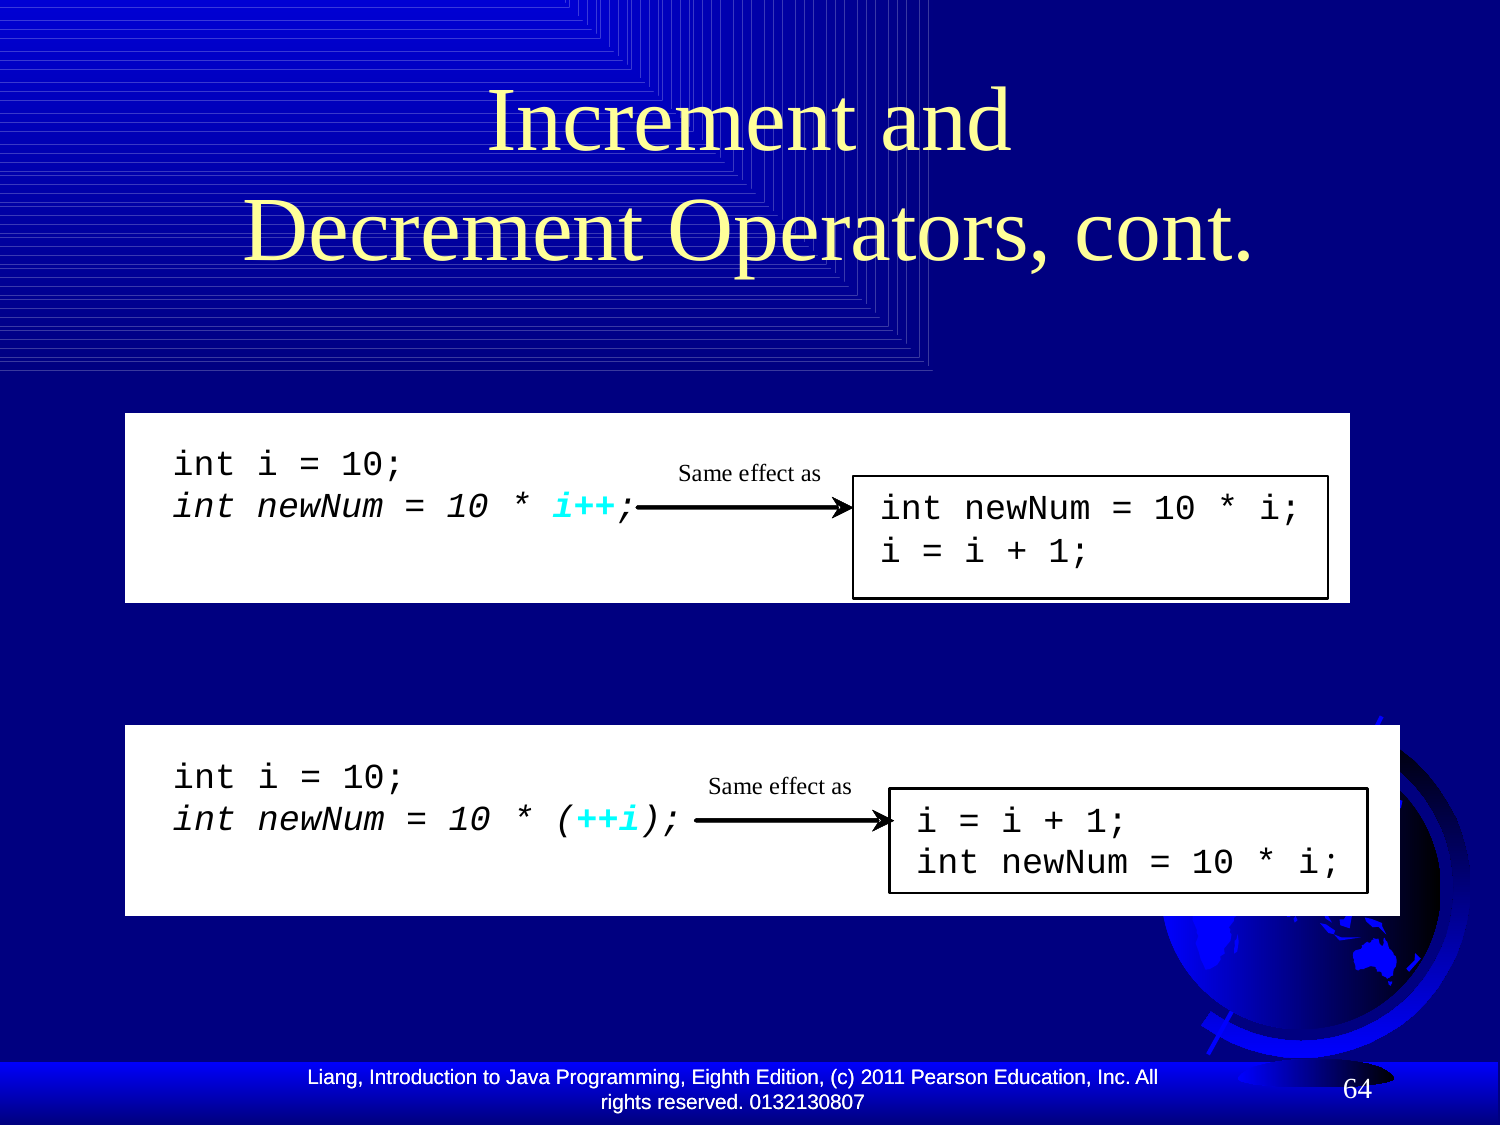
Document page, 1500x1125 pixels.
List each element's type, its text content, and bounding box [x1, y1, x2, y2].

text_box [124, 724, 1401, 917]
slide_number 64 [1074, 1049, 1388, 1125]
title Increment and Decrement Operators, cont. [112, 62, 1388, 275]
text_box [124, 412, 1351, 603]
